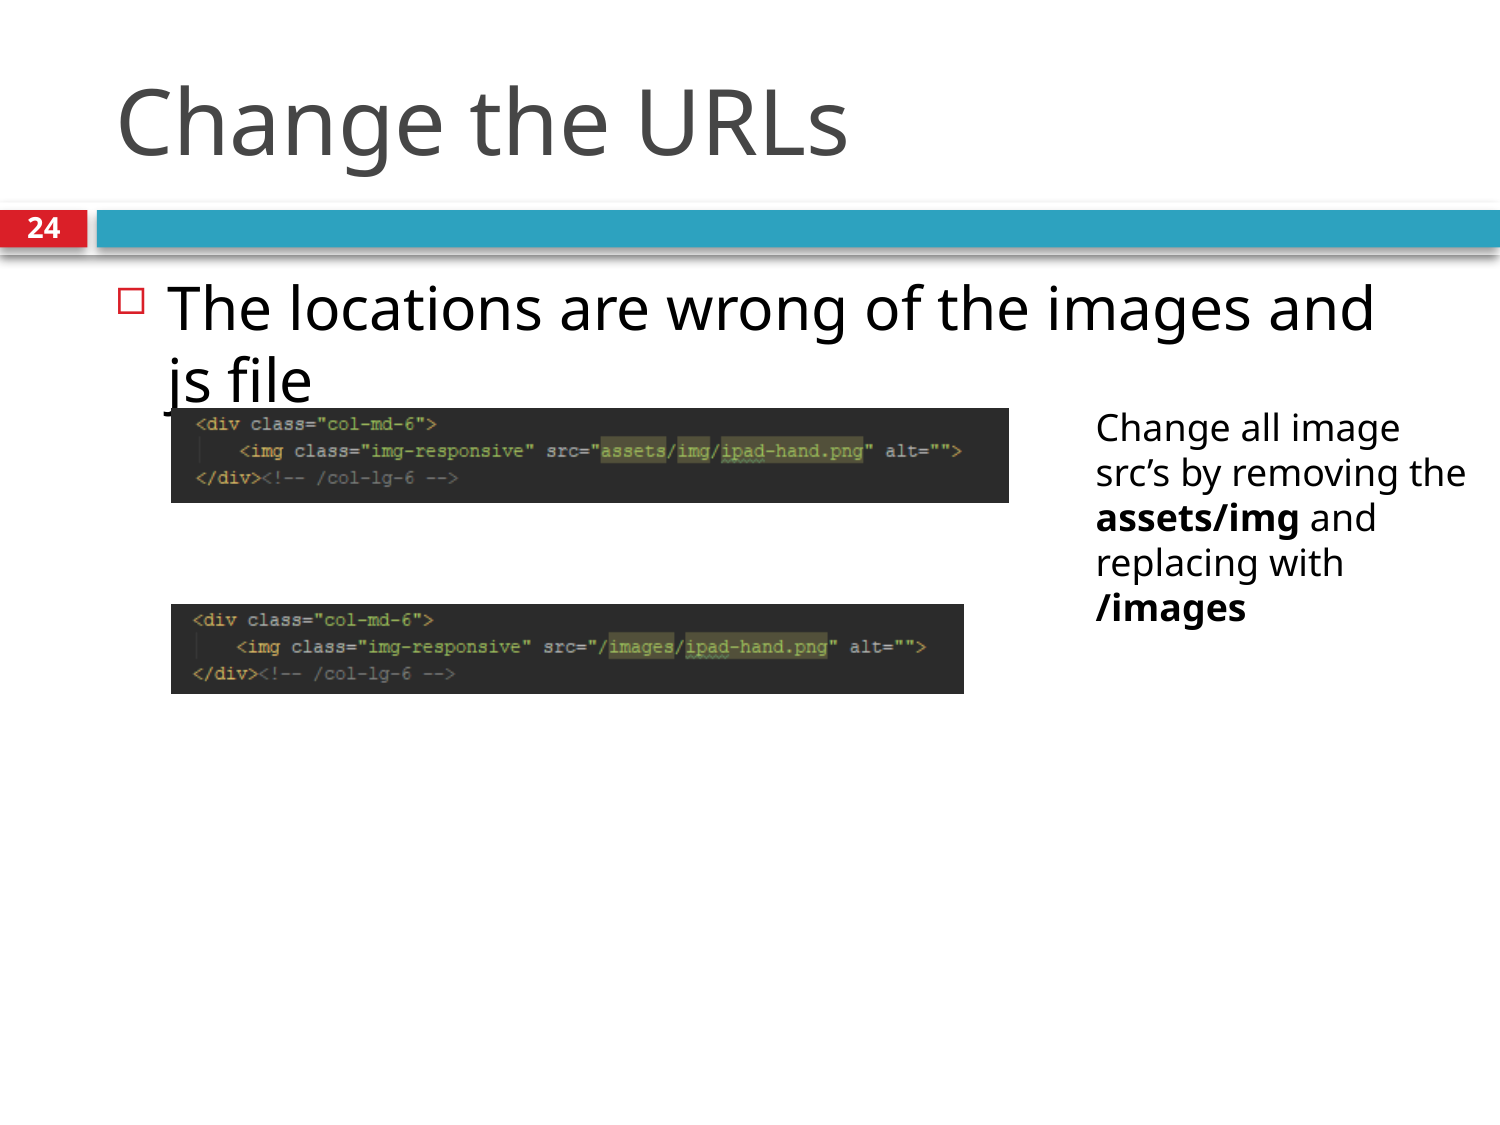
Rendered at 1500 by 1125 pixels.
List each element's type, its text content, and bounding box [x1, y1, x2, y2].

slide_number 24 [0, 208, 88, 249]
picture [170, 408, 1009, 503]
picture [170, 604, 964, 694]
title Change the URLs [100, 37, 1438, 200]
text_box Change all image src’s by removing the assets/img and replacing with /images [1080, 397, 1483, 637]
list The locations are wrong of the images and js file [100, 262, 1438, 1000]
